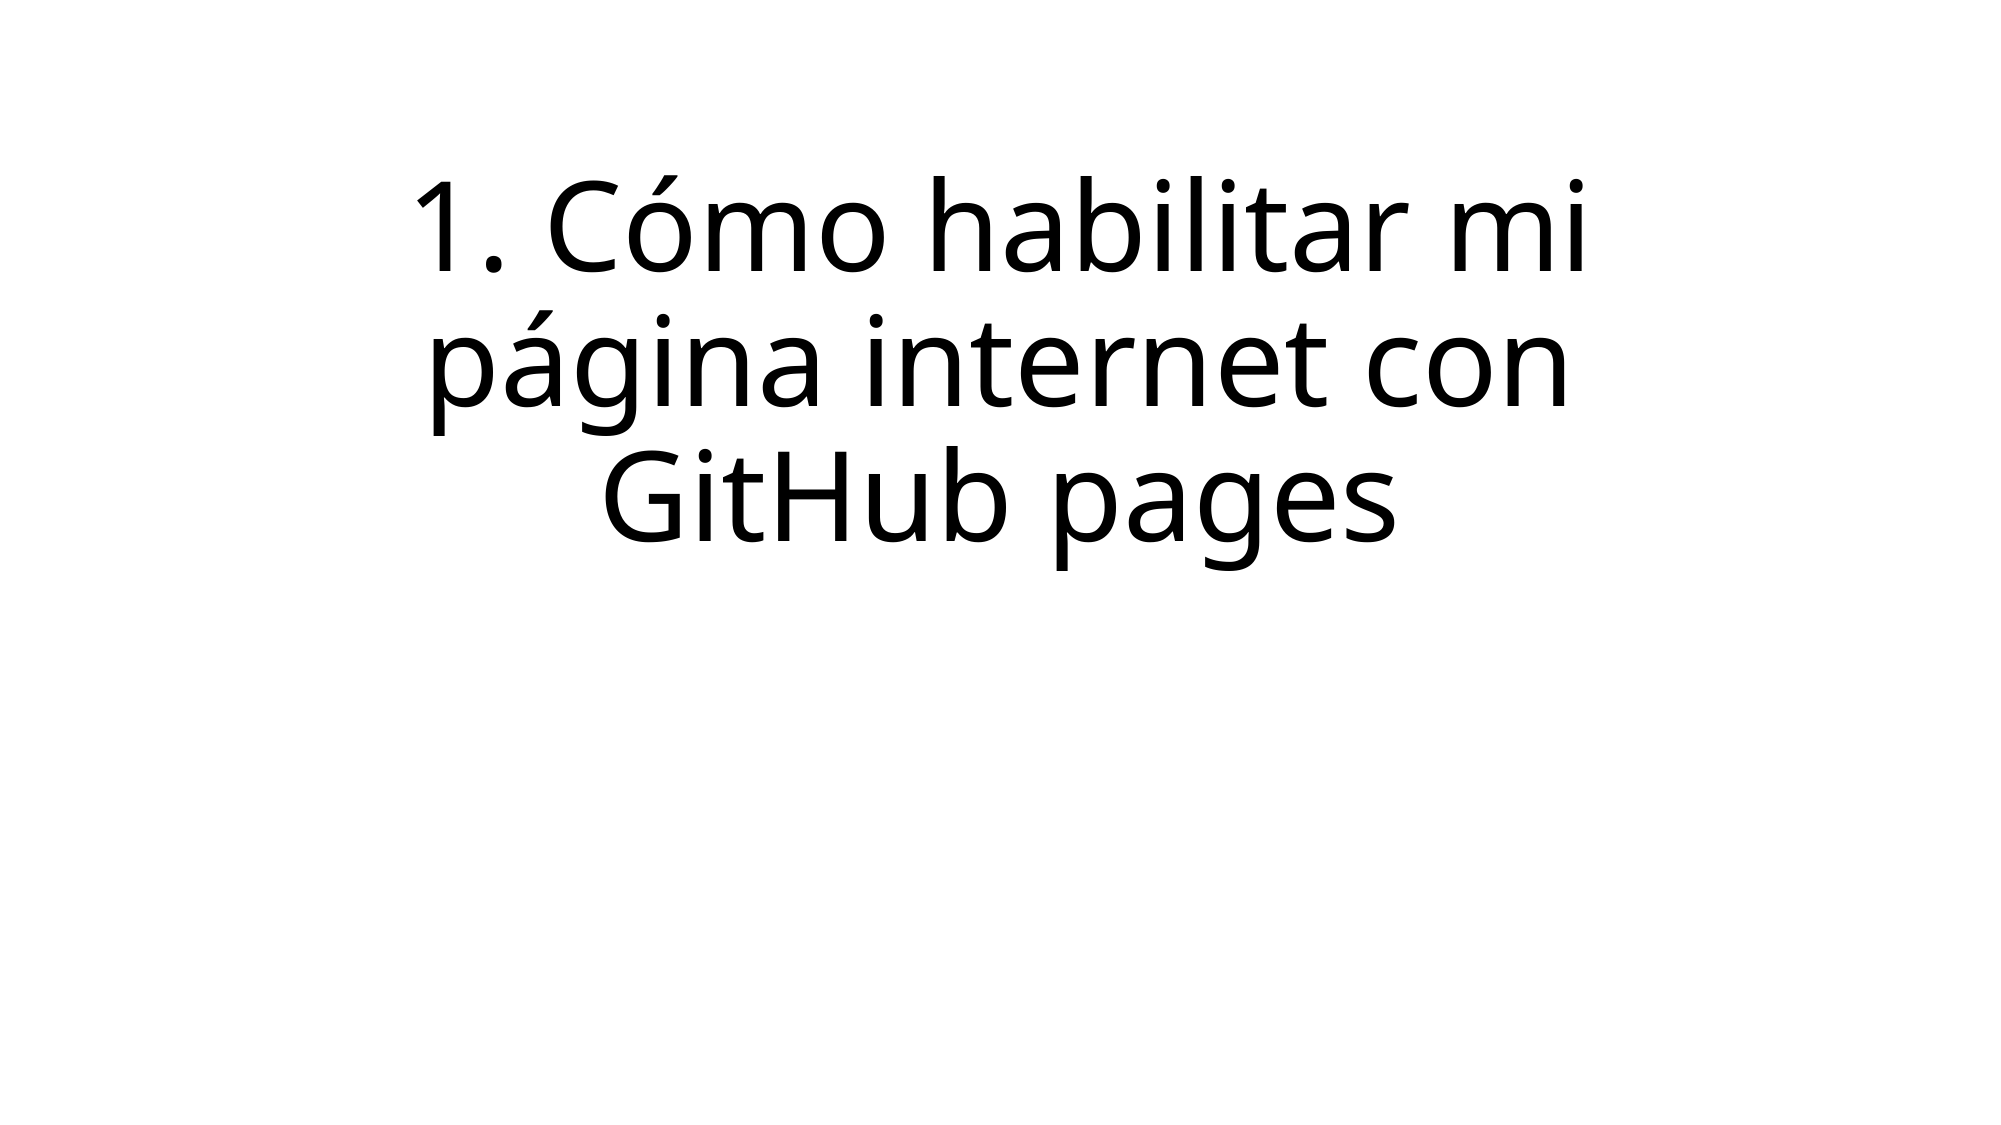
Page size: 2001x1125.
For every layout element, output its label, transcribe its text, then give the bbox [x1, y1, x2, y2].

title 1. Cómo habilitar mi página internet con GitHub pages [249, 184, 1750, 576]
